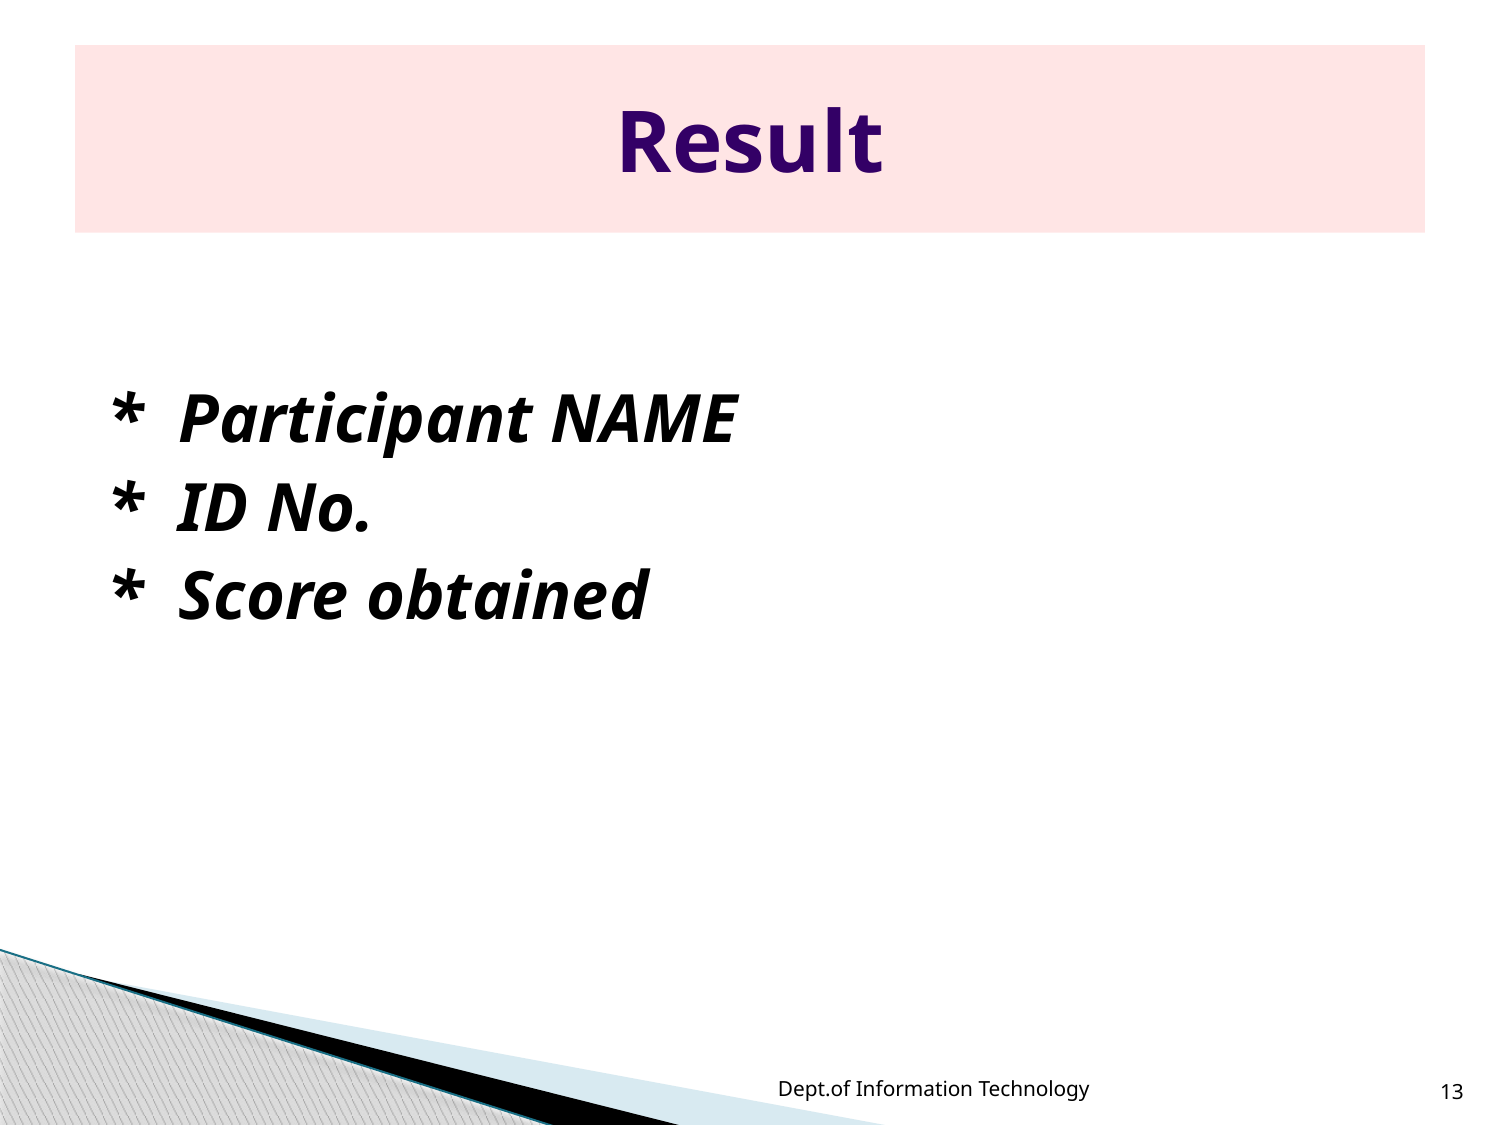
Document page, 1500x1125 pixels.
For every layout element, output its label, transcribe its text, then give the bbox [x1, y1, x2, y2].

footer Dept.of Information Technology [718, 1051, 1105, 1112]
list * Participant NAME * ID No. * Score obtained [75, 368, 1425, 1112]
slide_number 13 [1418, 1051, 1479, 1112]
title Result [75, 45, 1425, 233]
